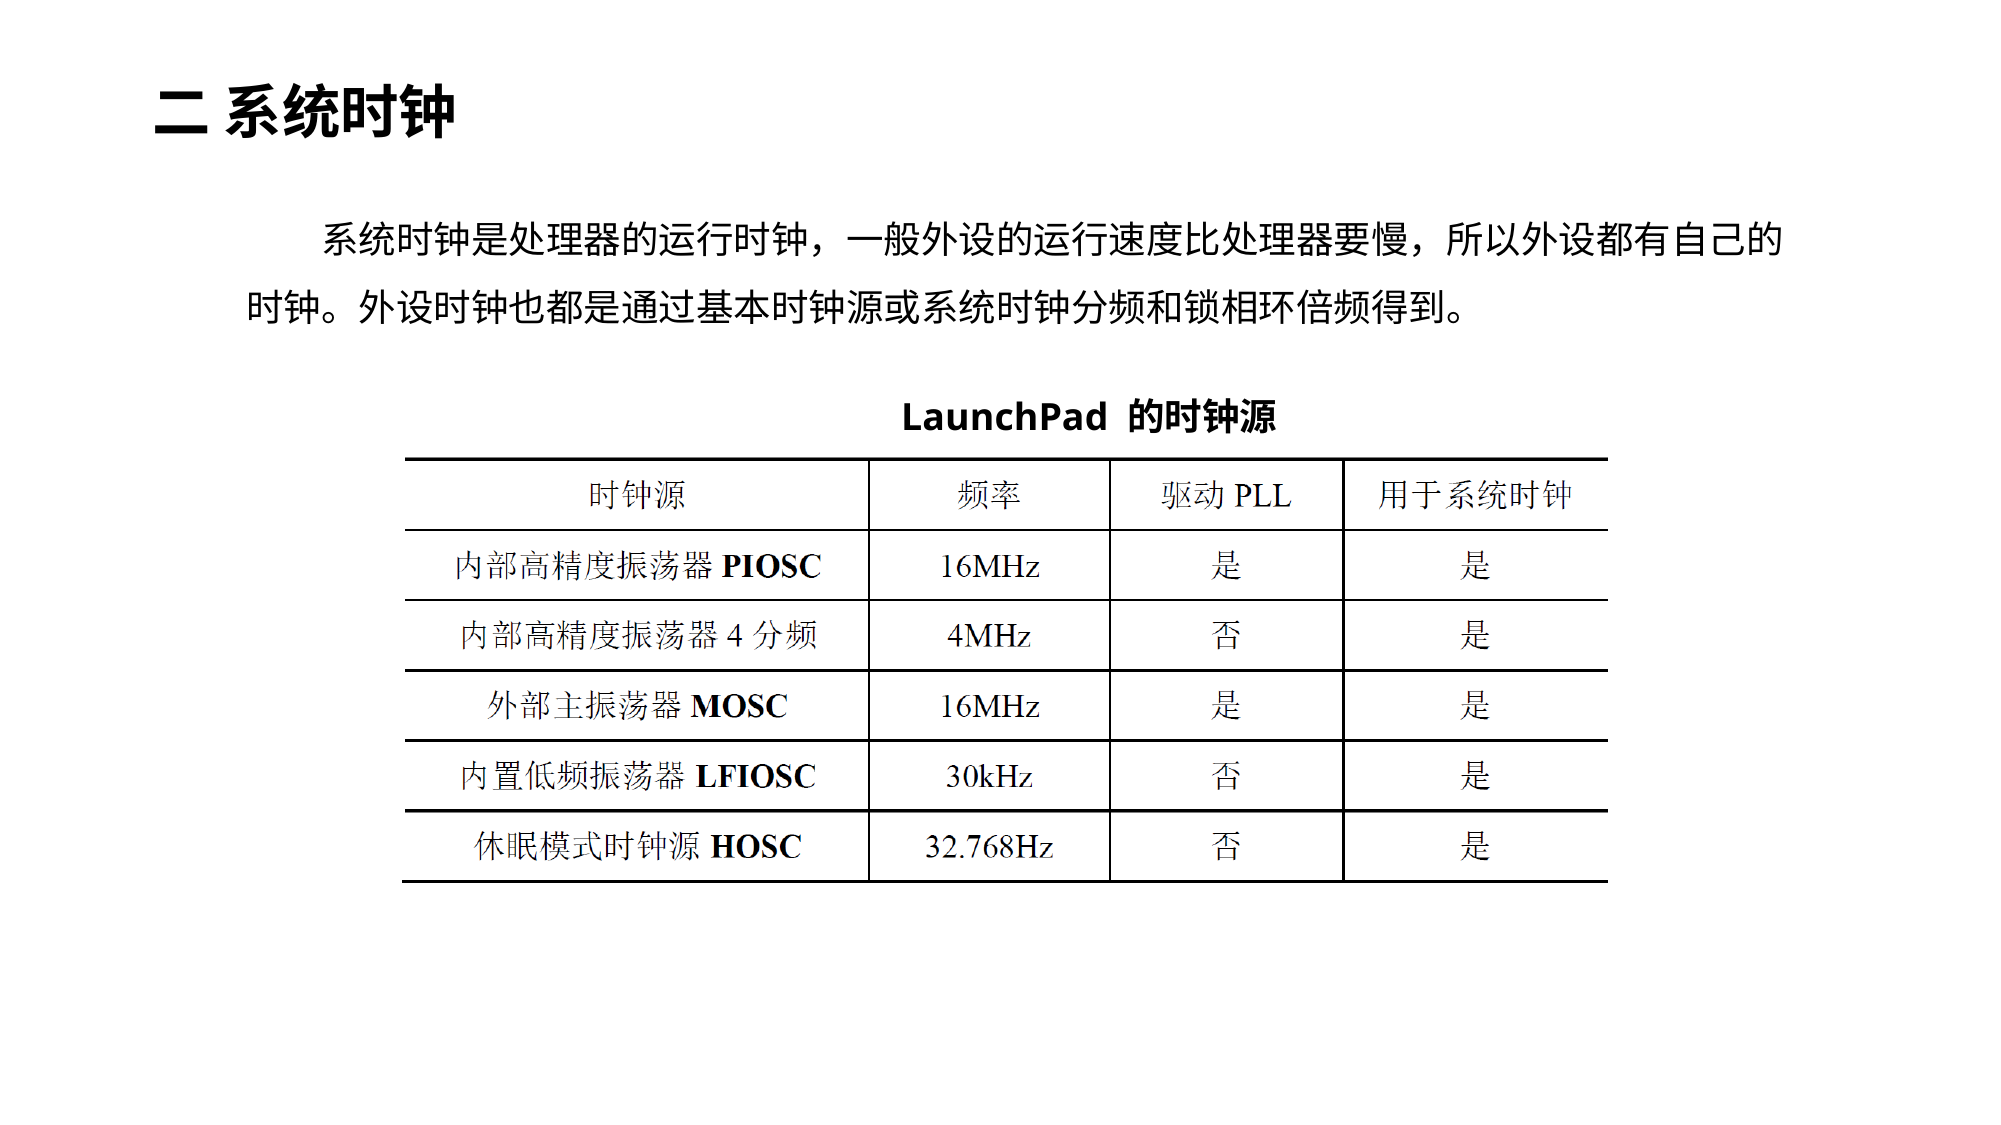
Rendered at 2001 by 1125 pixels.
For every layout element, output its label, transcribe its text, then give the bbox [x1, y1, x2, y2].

text_box 系统时钟是处理器的运行时钟，一般外设的运行速度比处理器要慢，所以外设都有自己的时钟。外设时钟也都是通过基本时钟源或系统时钟分频和锁相环倍频得到。 [231, 186, 1824, 337]
picture [384, 445, 1627, 890]
text_box LaunchPad 的时钟源 [886, 385, 1293, 445]
title 二 系统时钟 [137, 59, 1824, 171]
